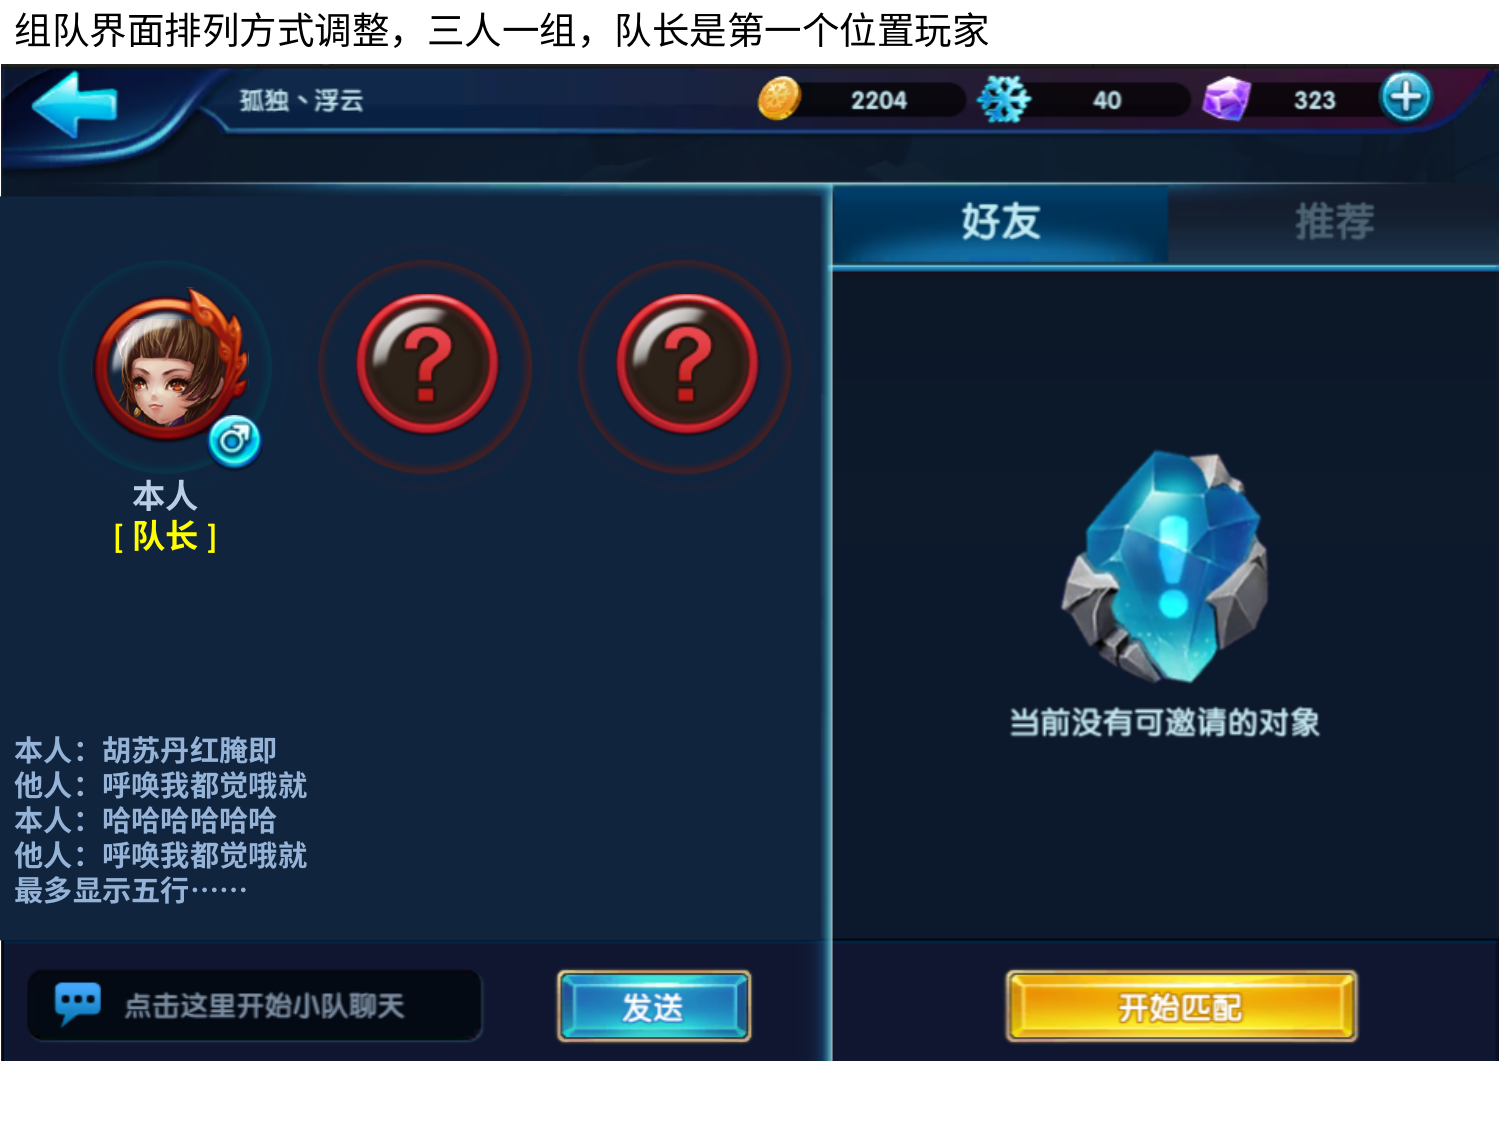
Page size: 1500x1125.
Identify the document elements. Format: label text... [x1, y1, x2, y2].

text_box 组队界面排列方式调整，三人一组，队长是第一个位置玩家 [0, 0, 1223, 60]
picture [1, 63, 1499, 1062]
